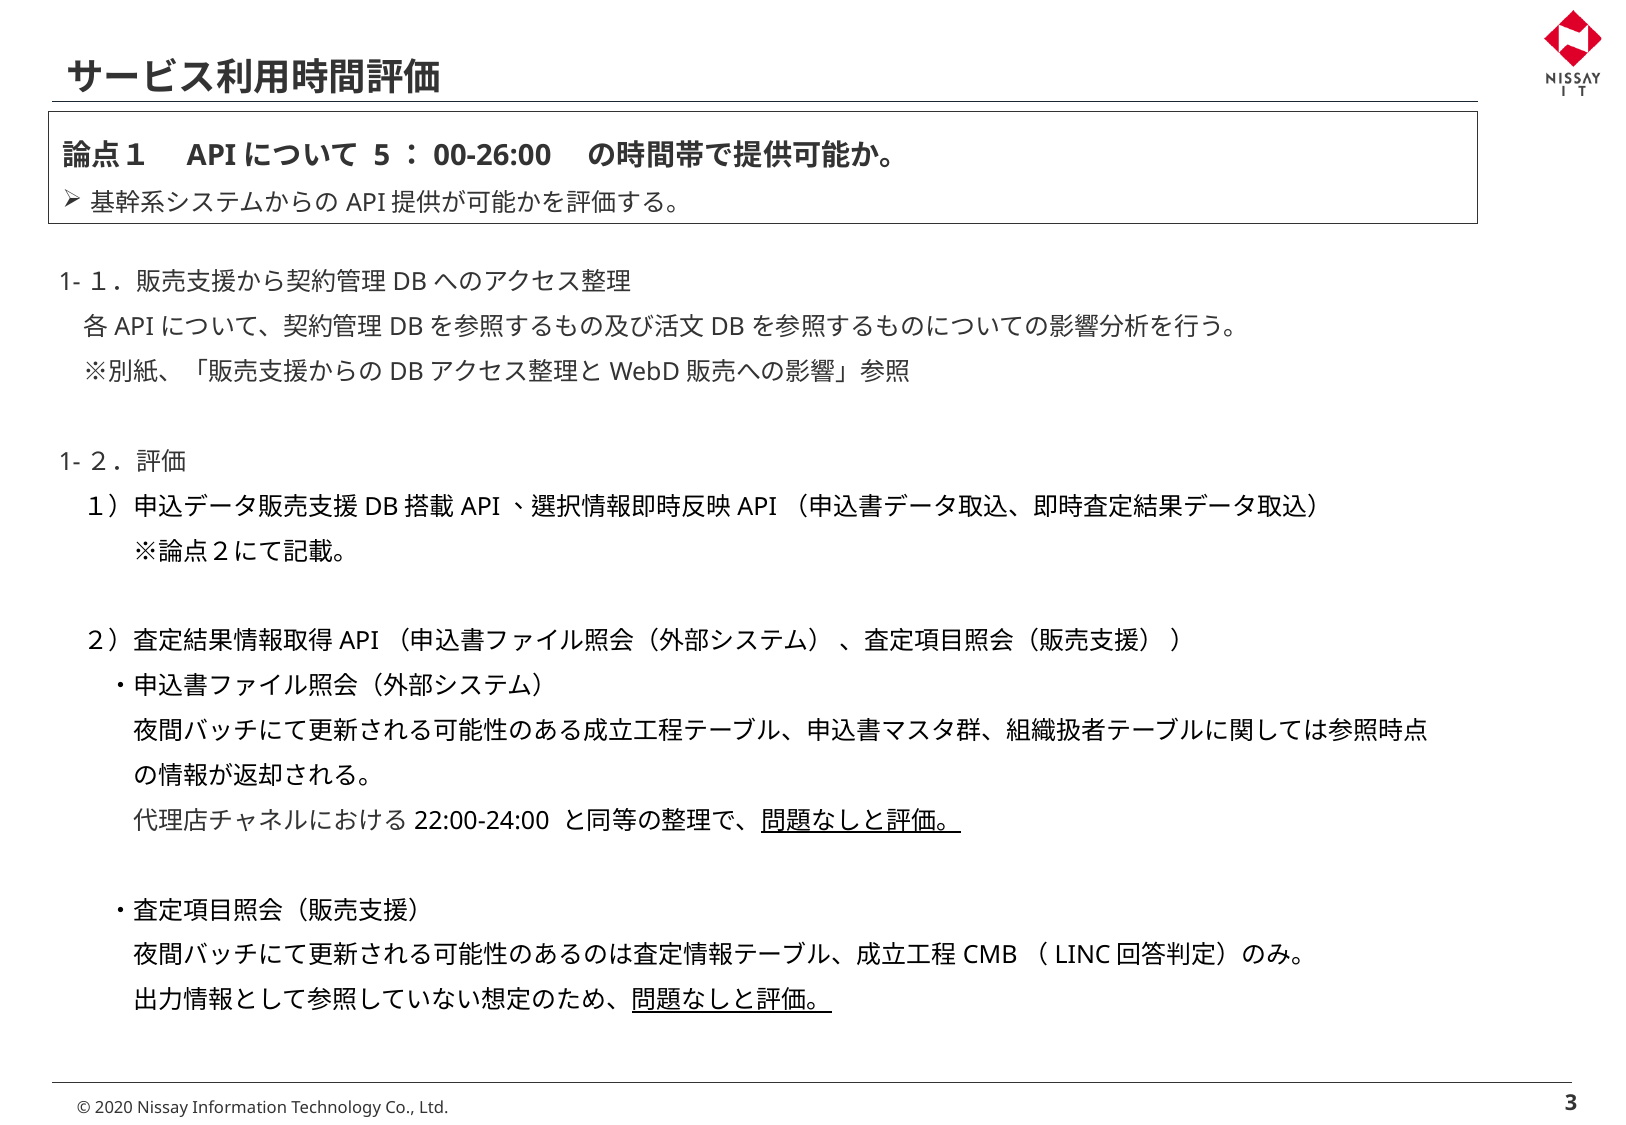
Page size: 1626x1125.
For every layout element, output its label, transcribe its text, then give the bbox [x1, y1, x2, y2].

text_box 1-１．販売支援から契約管理DBへのアクセス整理 各APIについて、契約管理DBを参照するもの及び活文DBを参照するものについての影響分析を行う。 ※別紙、「販売支援からのDBアクセス整理とWebD販売への影響」参照 1-２．評価 １）申込データ販売支援DB搭載API、選択情報即時反映API（申込書データ取込、即時査定結果データ取込） ※論点２にて記載。 ２）査定結果情報取得API（申込書ファイル照会（外部システム） 、査定項目照会（販売支援） ） ・申込書ファイル照会（外部システム） 夜間バッチにて更新される可能性のある成立工程テーブル、申込書マスタ群、組織扱者テーブルに関しては参照時点 の情報が返却される。 代理店チャネルにおける22:00-24:00 と同等の整理で、問題なしと評価。 ・査定項目照会（販売支援） 夜間バッチにて更新される可能性のあるのは査定情報テーブル、成立工程CMB（LINC回答判定）のみ。 出力情報として参照していない想定のため、問題なしと評価。 [43, 243, 1474, 1022]
text_box 論点１ APIについて 5：00-26:00 の時間帯で提供可能か。 基幹系システムからのAPI提供が可能かを評価する。 [48, 111, 1478, 224]
picture [1544, 10, 1602, 96]
title サービス利用時間評価 [51, 45, 1478, 102]
slide_number 3 [1315, 1066, 1593, 1125]
